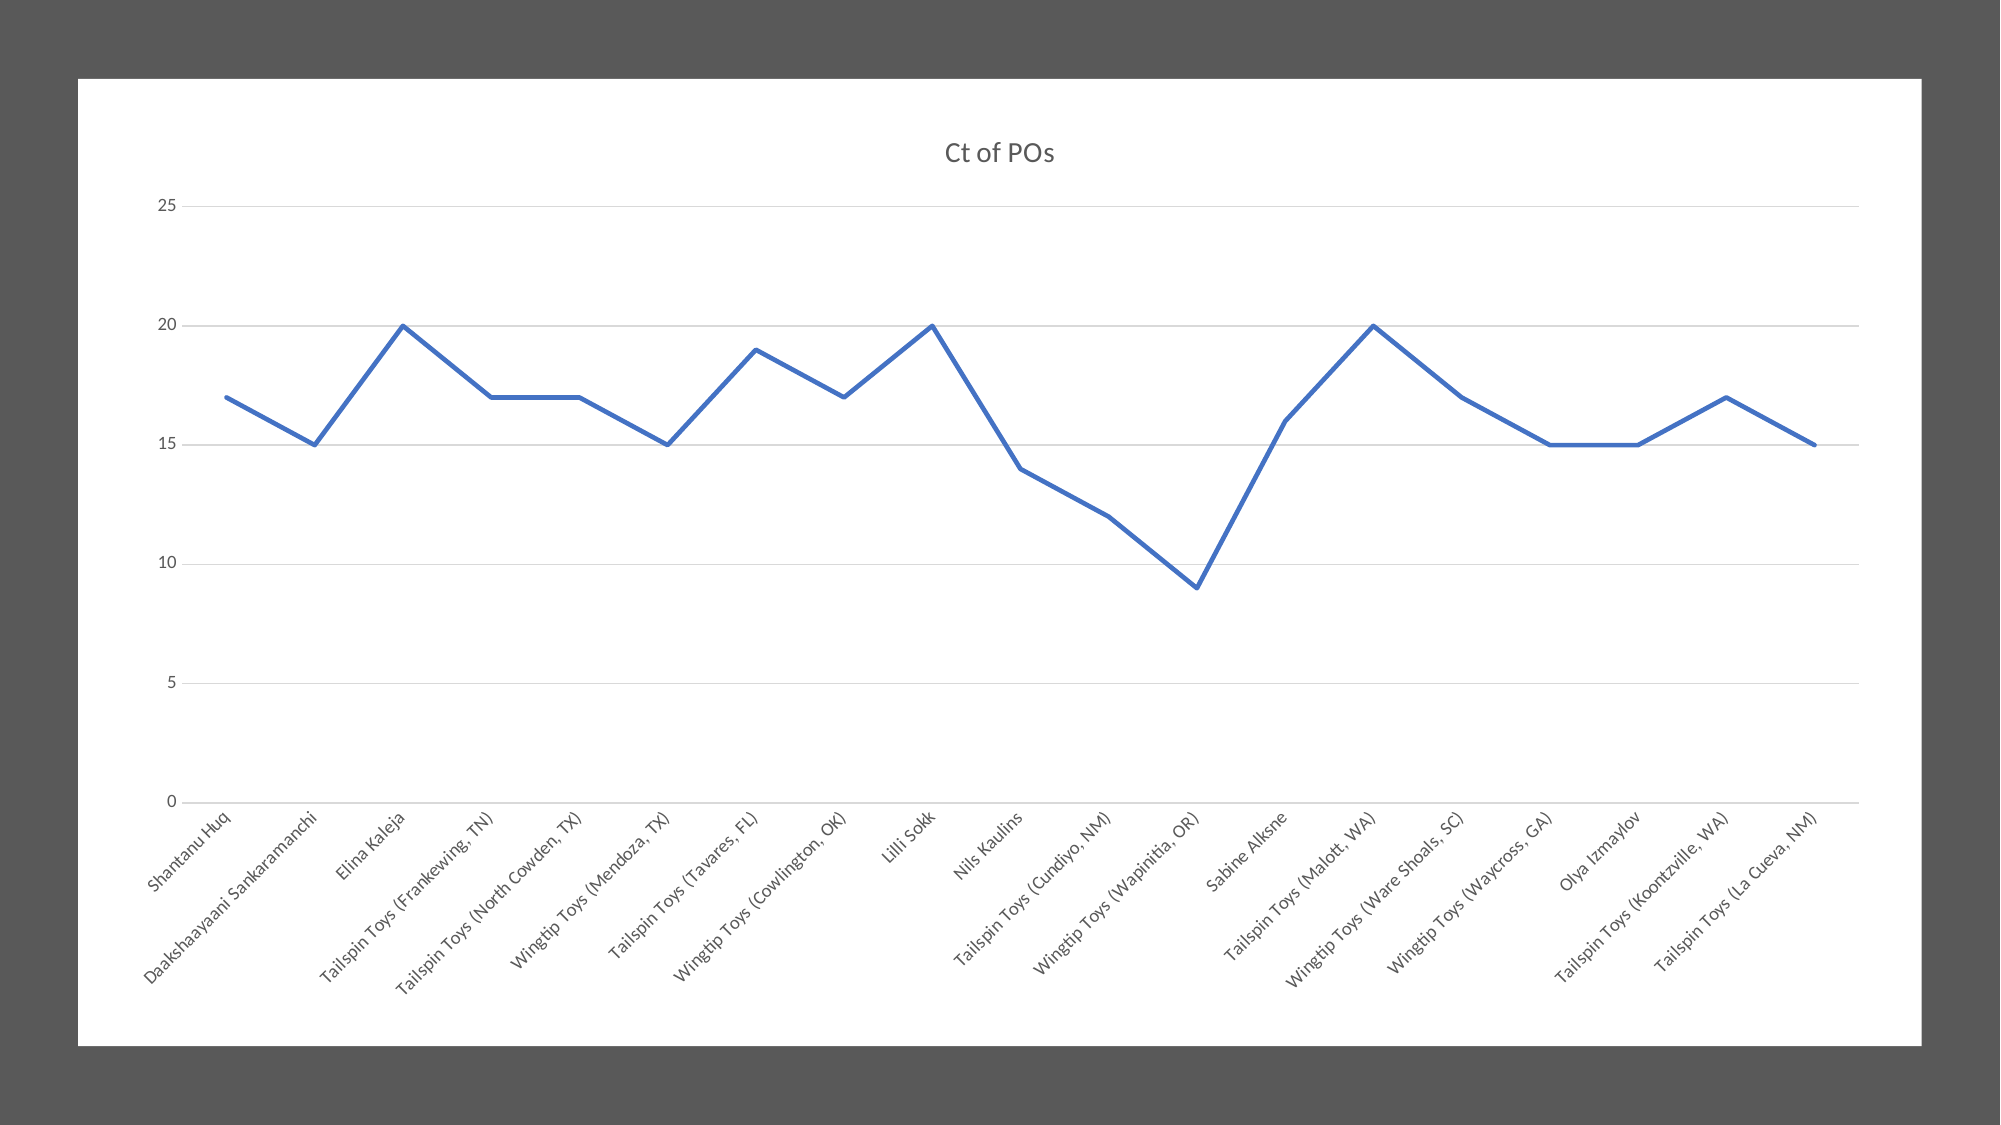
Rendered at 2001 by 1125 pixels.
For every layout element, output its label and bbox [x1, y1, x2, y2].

text_box [77, 78, 1923, 1047]
text_box [0, 0, 2000, 1125]
chart [105, 105, 1895, 1020]
